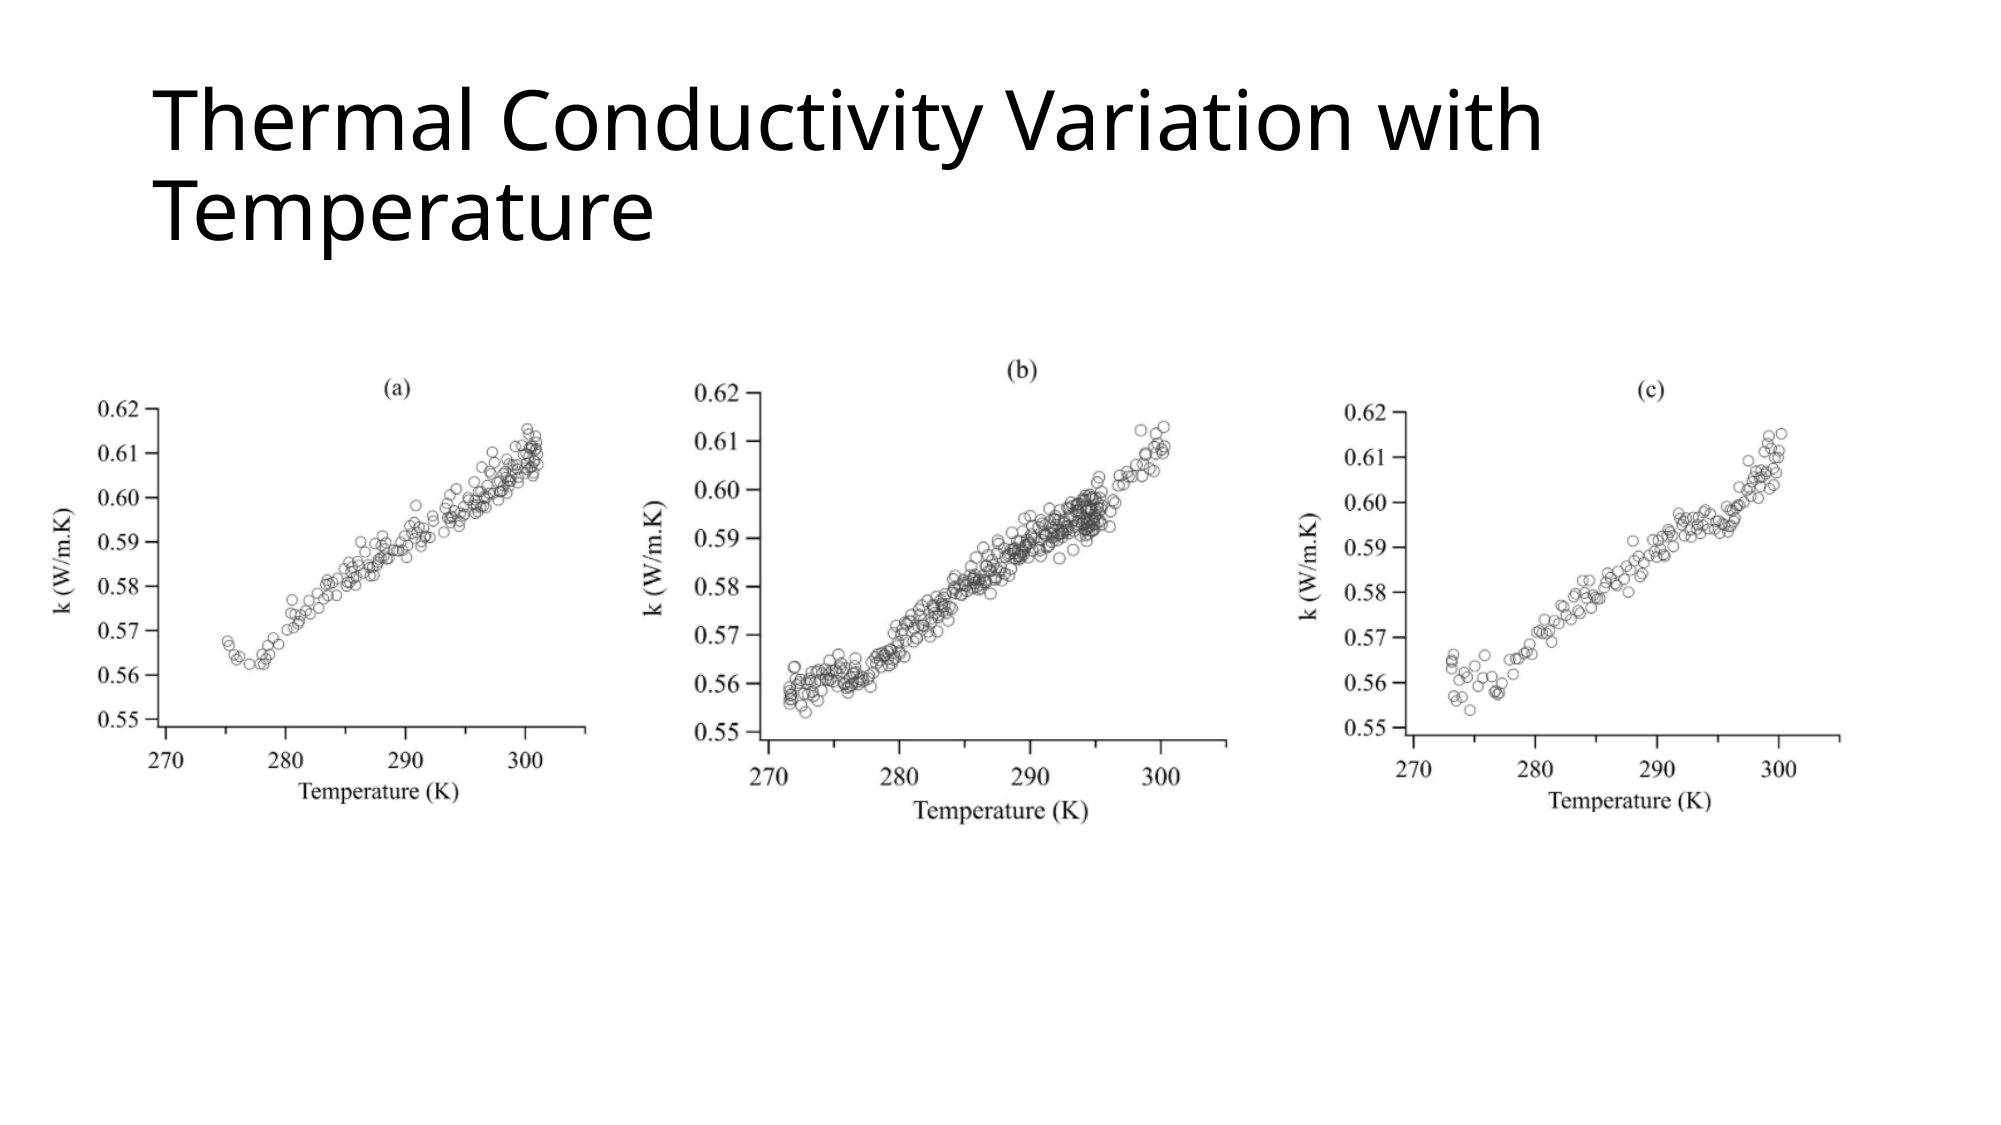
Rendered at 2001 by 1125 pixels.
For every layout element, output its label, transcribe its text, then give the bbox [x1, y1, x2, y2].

title Thermal Conductivity Variation with Temperature [137, 59, 1863, 278]
picture [629, 344, 1262, 835]
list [24, 367, 618, 813]
picture [1272, 367, 1893, 813]
